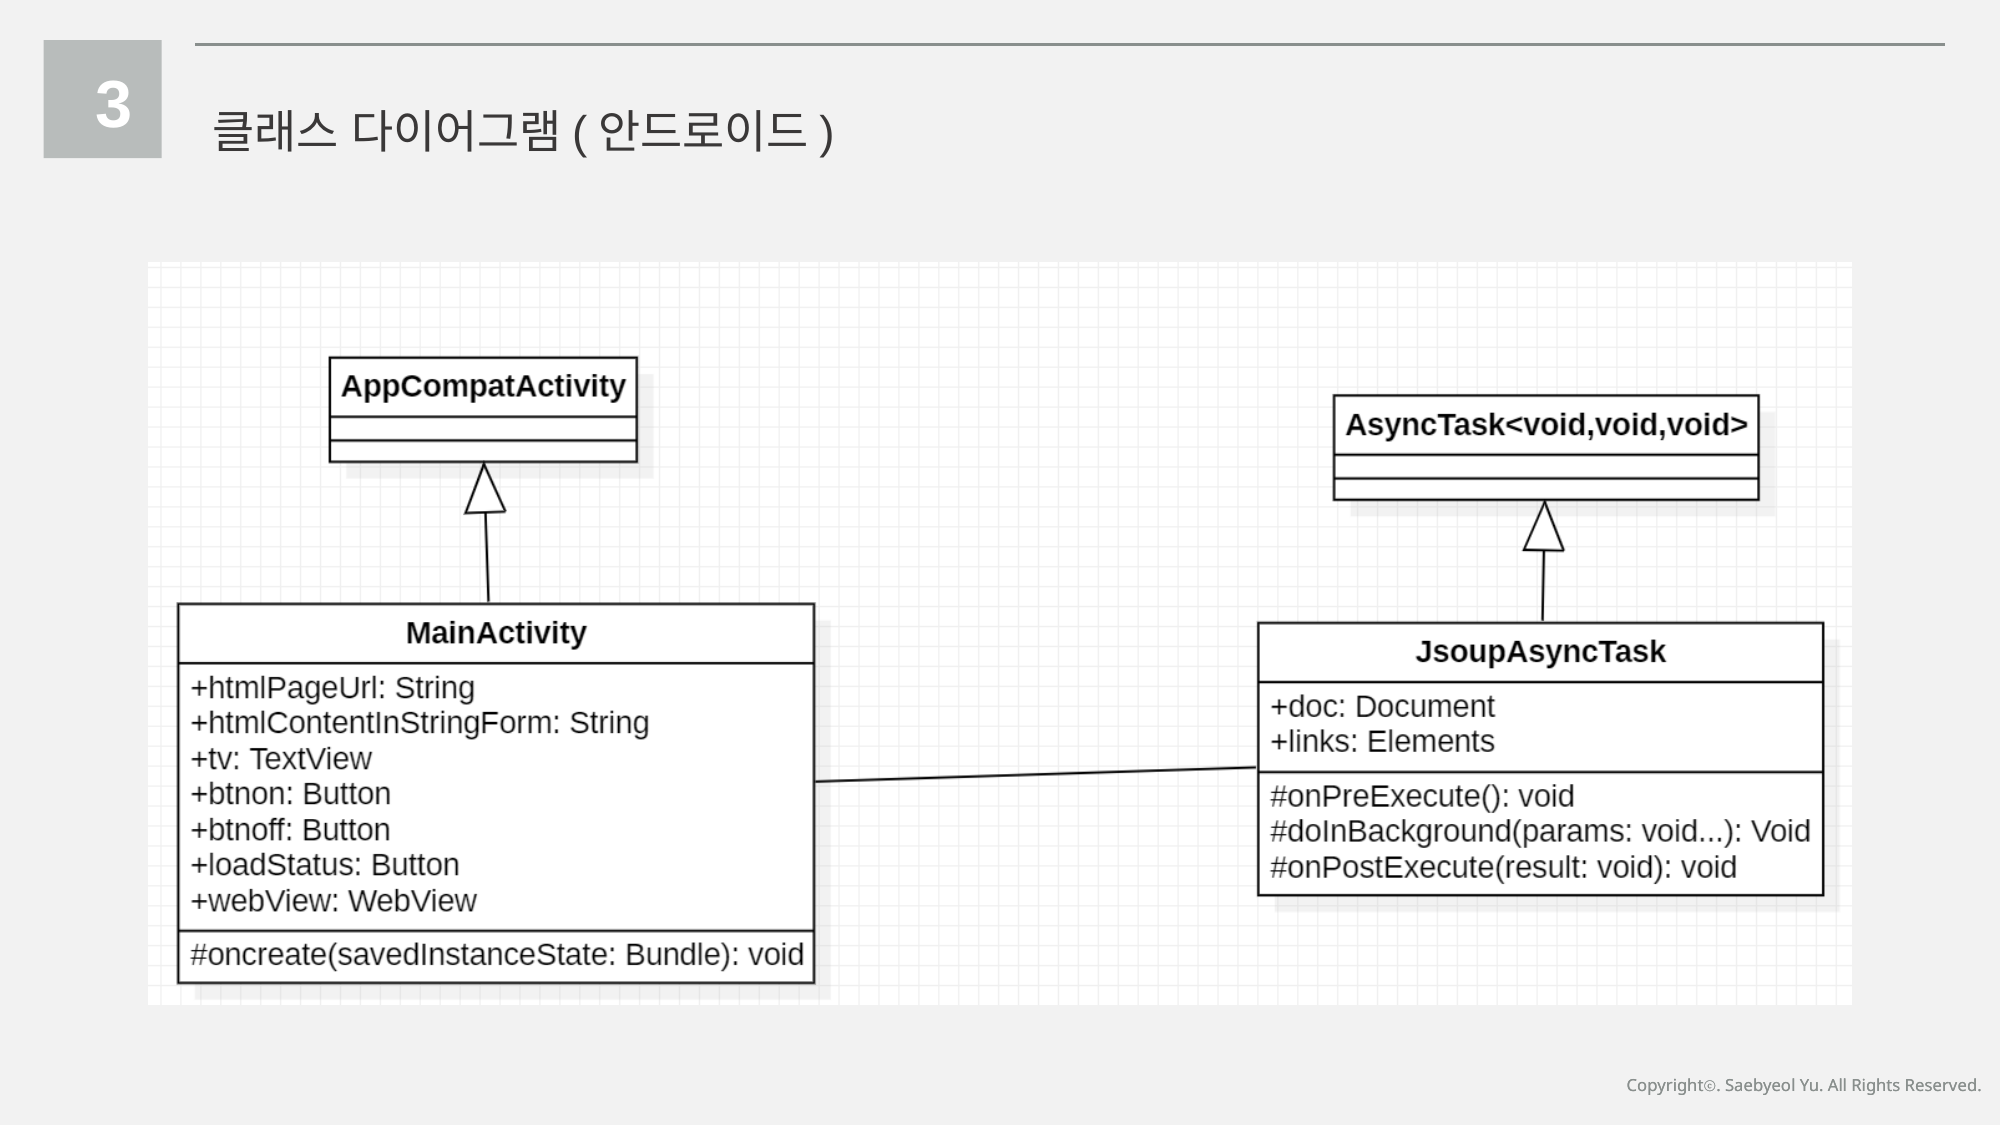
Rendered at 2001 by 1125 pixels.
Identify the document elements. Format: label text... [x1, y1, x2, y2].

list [148, 262, 1852, 1005]
text_box 클래스 다이어그램(안드로이드) [197, 95, 850, 166]
text_box Copyrightⓒ. Saebyeol Yu. All Rights Reserved. [1611, 1067, 1998, 1102]
text_box 3 [80, 52, 123, 148]
text_box [42, 39, 163, 159]
